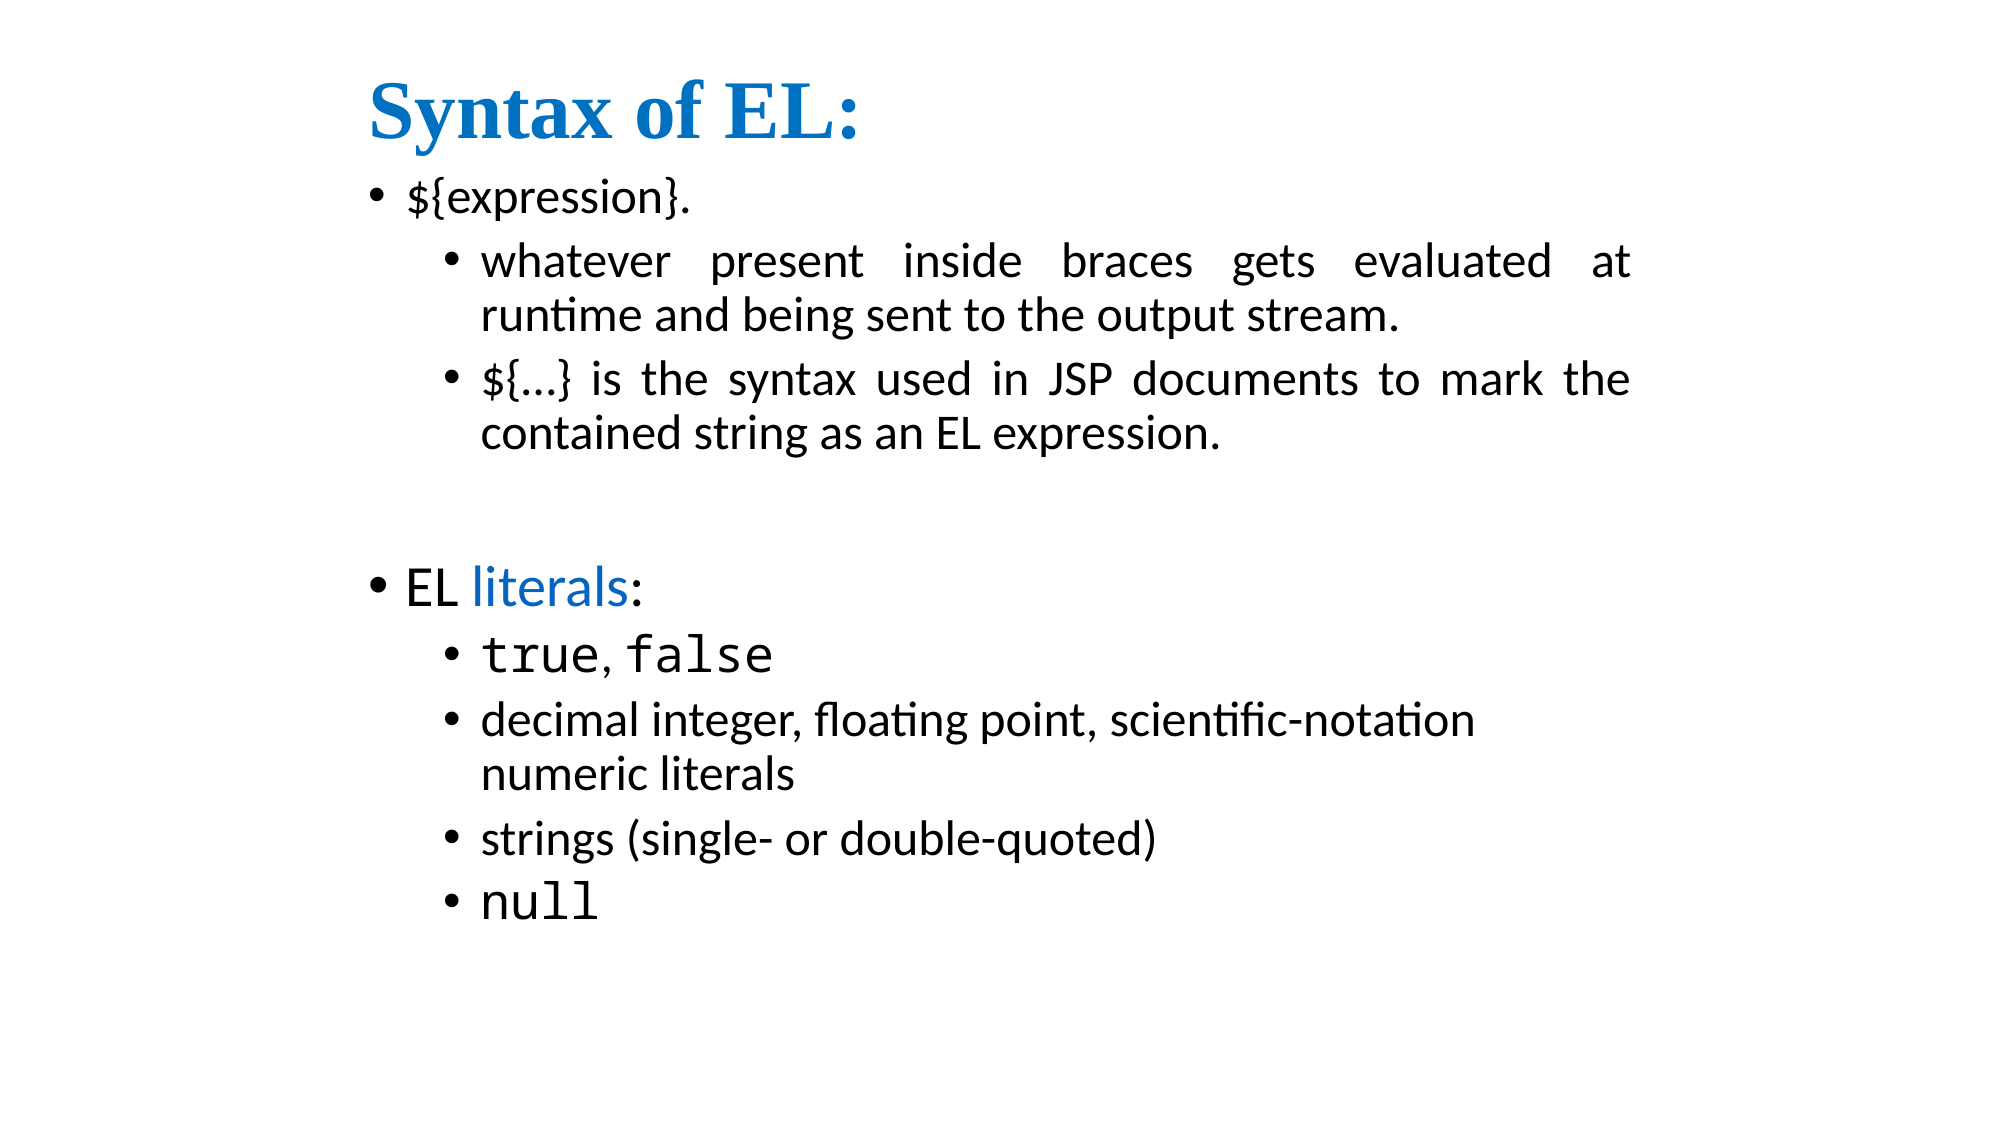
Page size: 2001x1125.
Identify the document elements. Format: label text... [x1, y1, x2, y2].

list ${expression}. whatever present inside braces gets evaluated at runtime and being sent to the output stream. ${…} is the syntax used in JSP documents to mark the contained string as an EL expression. EL literals: true, false decimal integer, floating point, scientific-notation numeric literals strings (single- or double-quoted) null [353, 162, 1647, 1014]
title Syntax of EL: [353, 59, 1647, 162]
